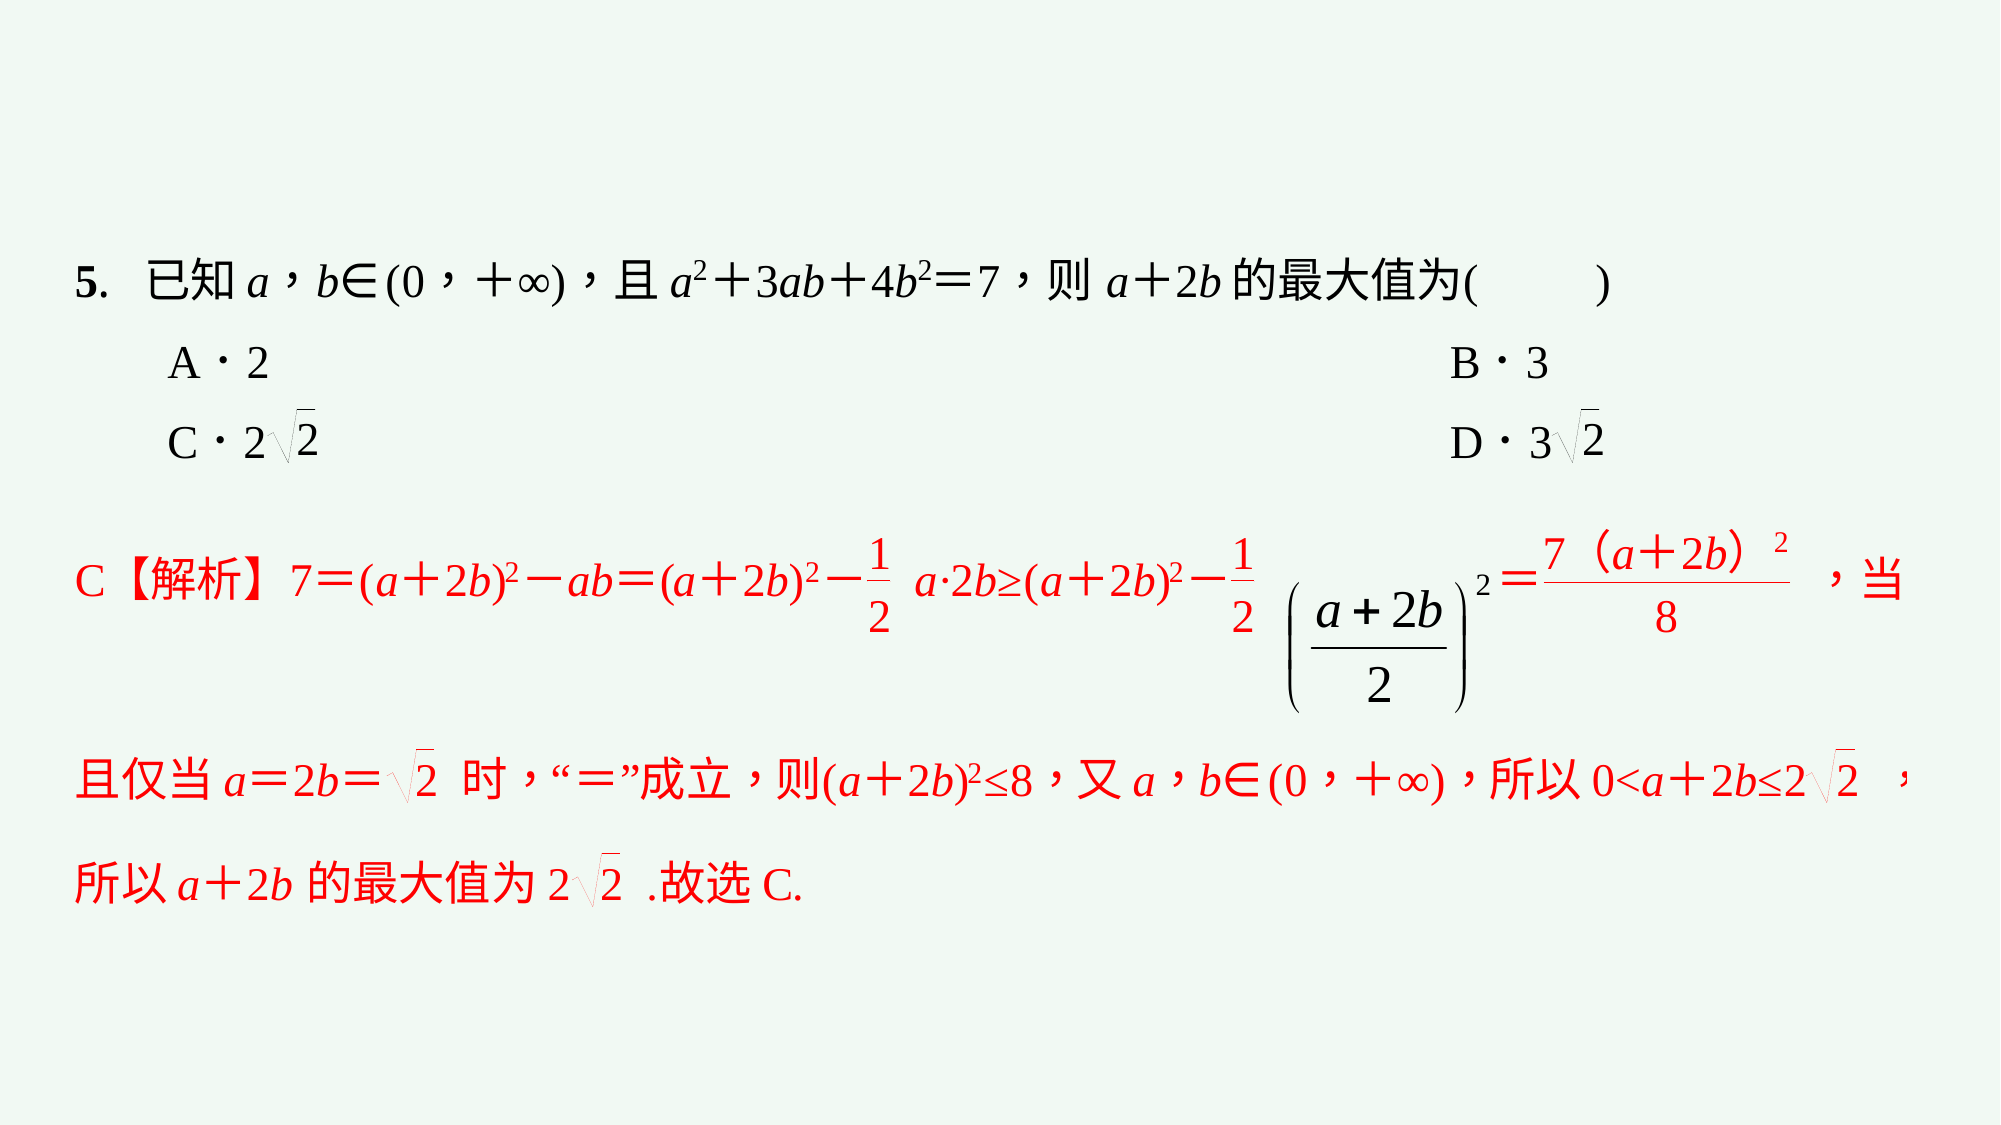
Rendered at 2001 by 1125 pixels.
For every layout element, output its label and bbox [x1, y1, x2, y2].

text_box [74, 250, 1907, 493]
text_box [74, 519, 1907, 1007]
